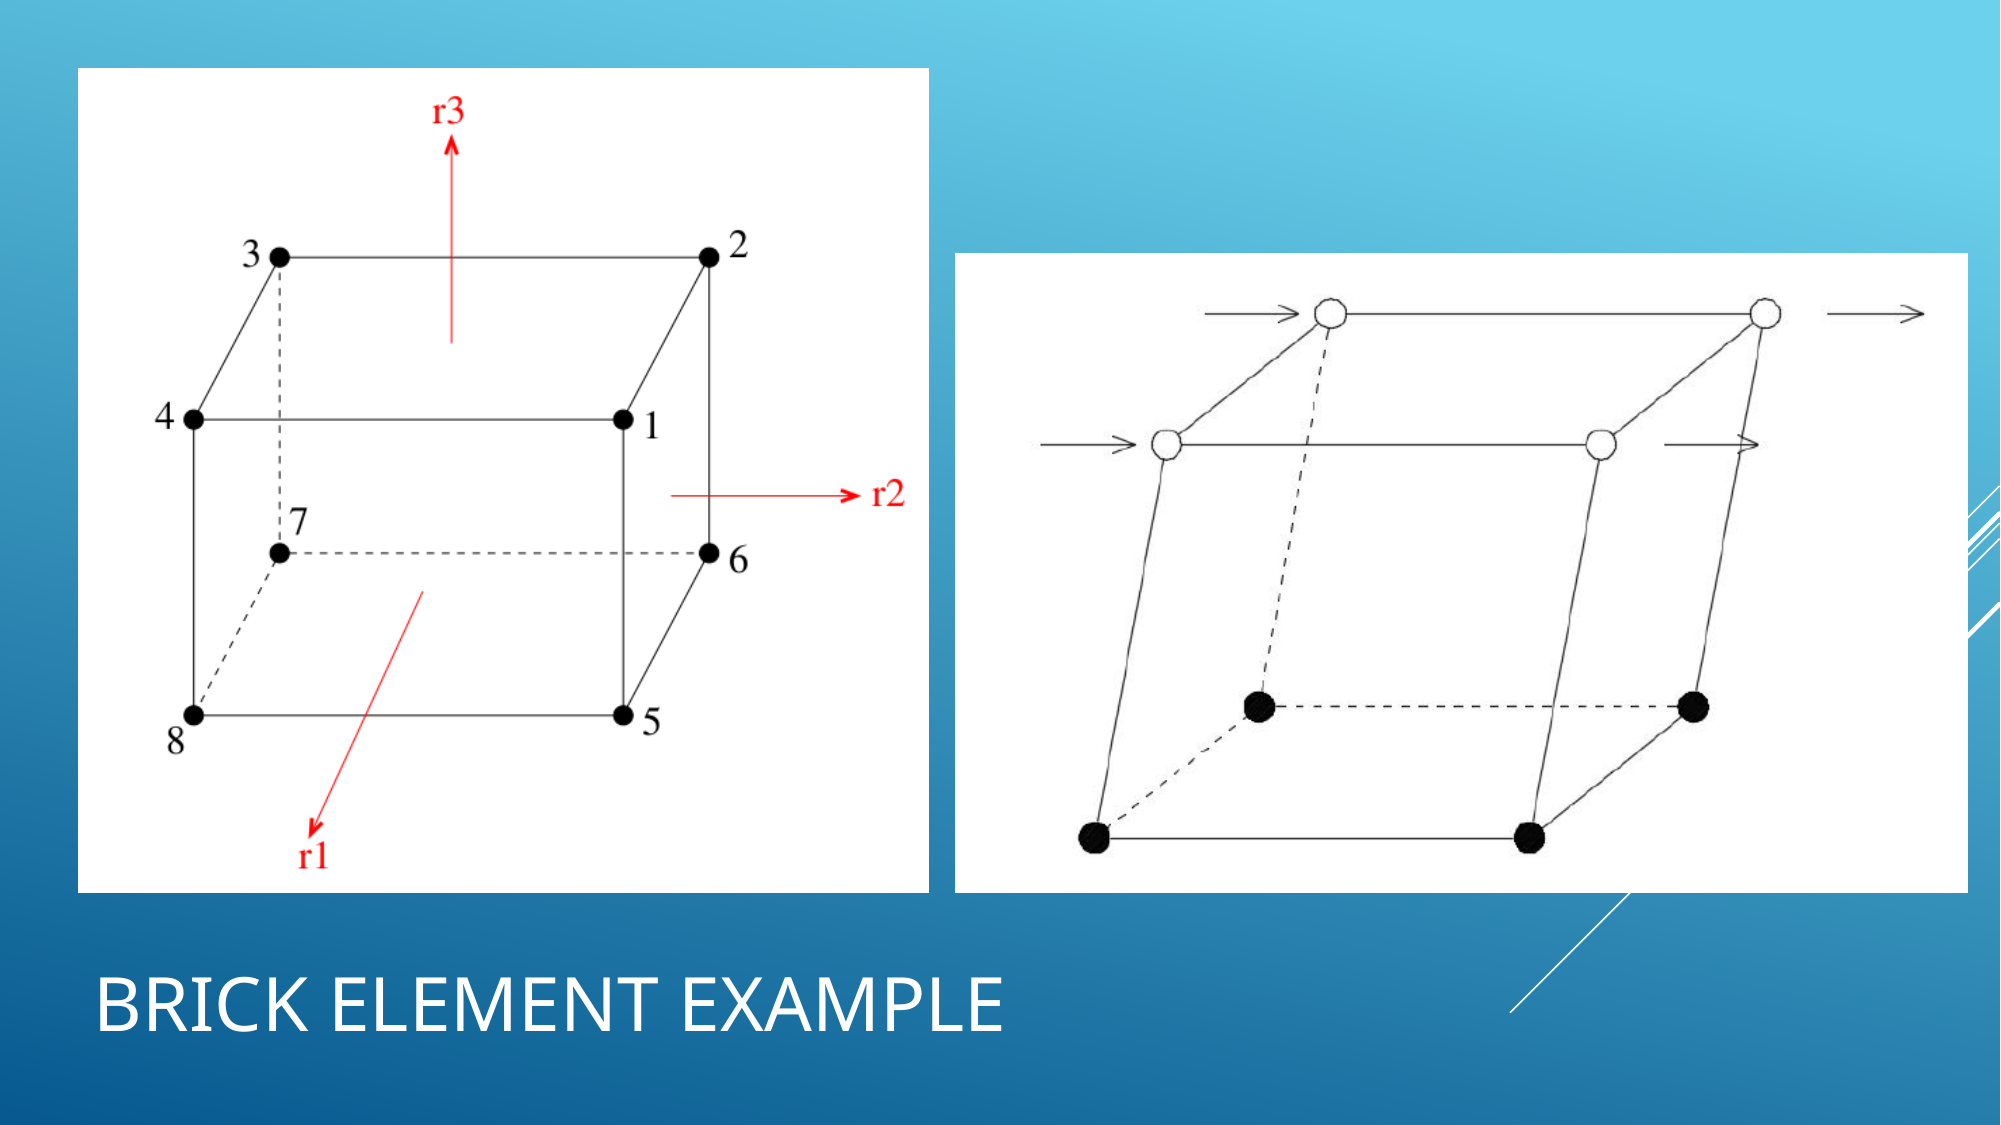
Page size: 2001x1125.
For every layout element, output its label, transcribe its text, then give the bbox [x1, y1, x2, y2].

title Brick Element Example [78, 877, 1479, 1125]
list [78, 68, 929, 893]
picture [955, 253, 1968, 894]
